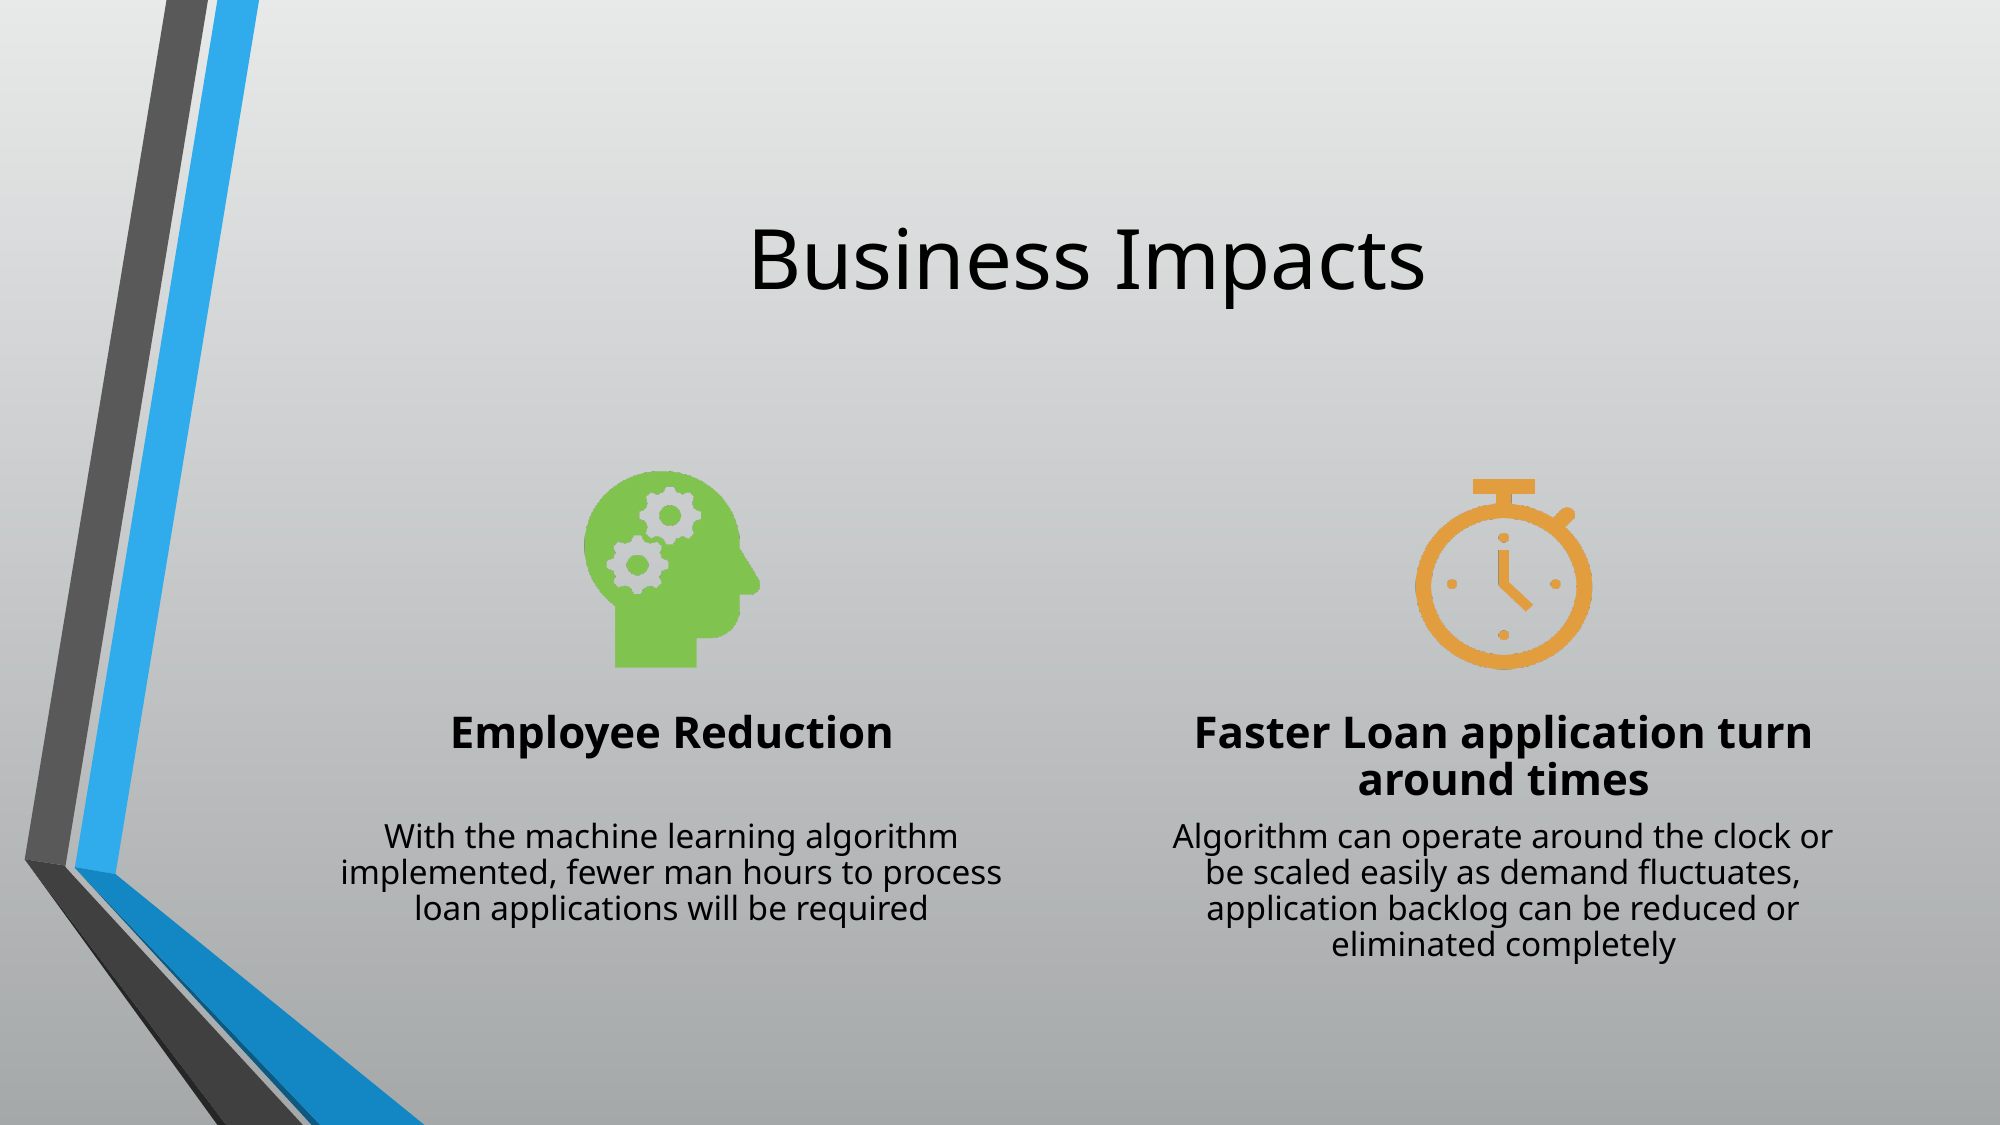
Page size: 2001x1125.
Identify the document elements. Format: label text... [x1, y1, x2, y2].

title Business Impacts [288, 112, 1887, 400]
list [288, 441, 1888, 951]
